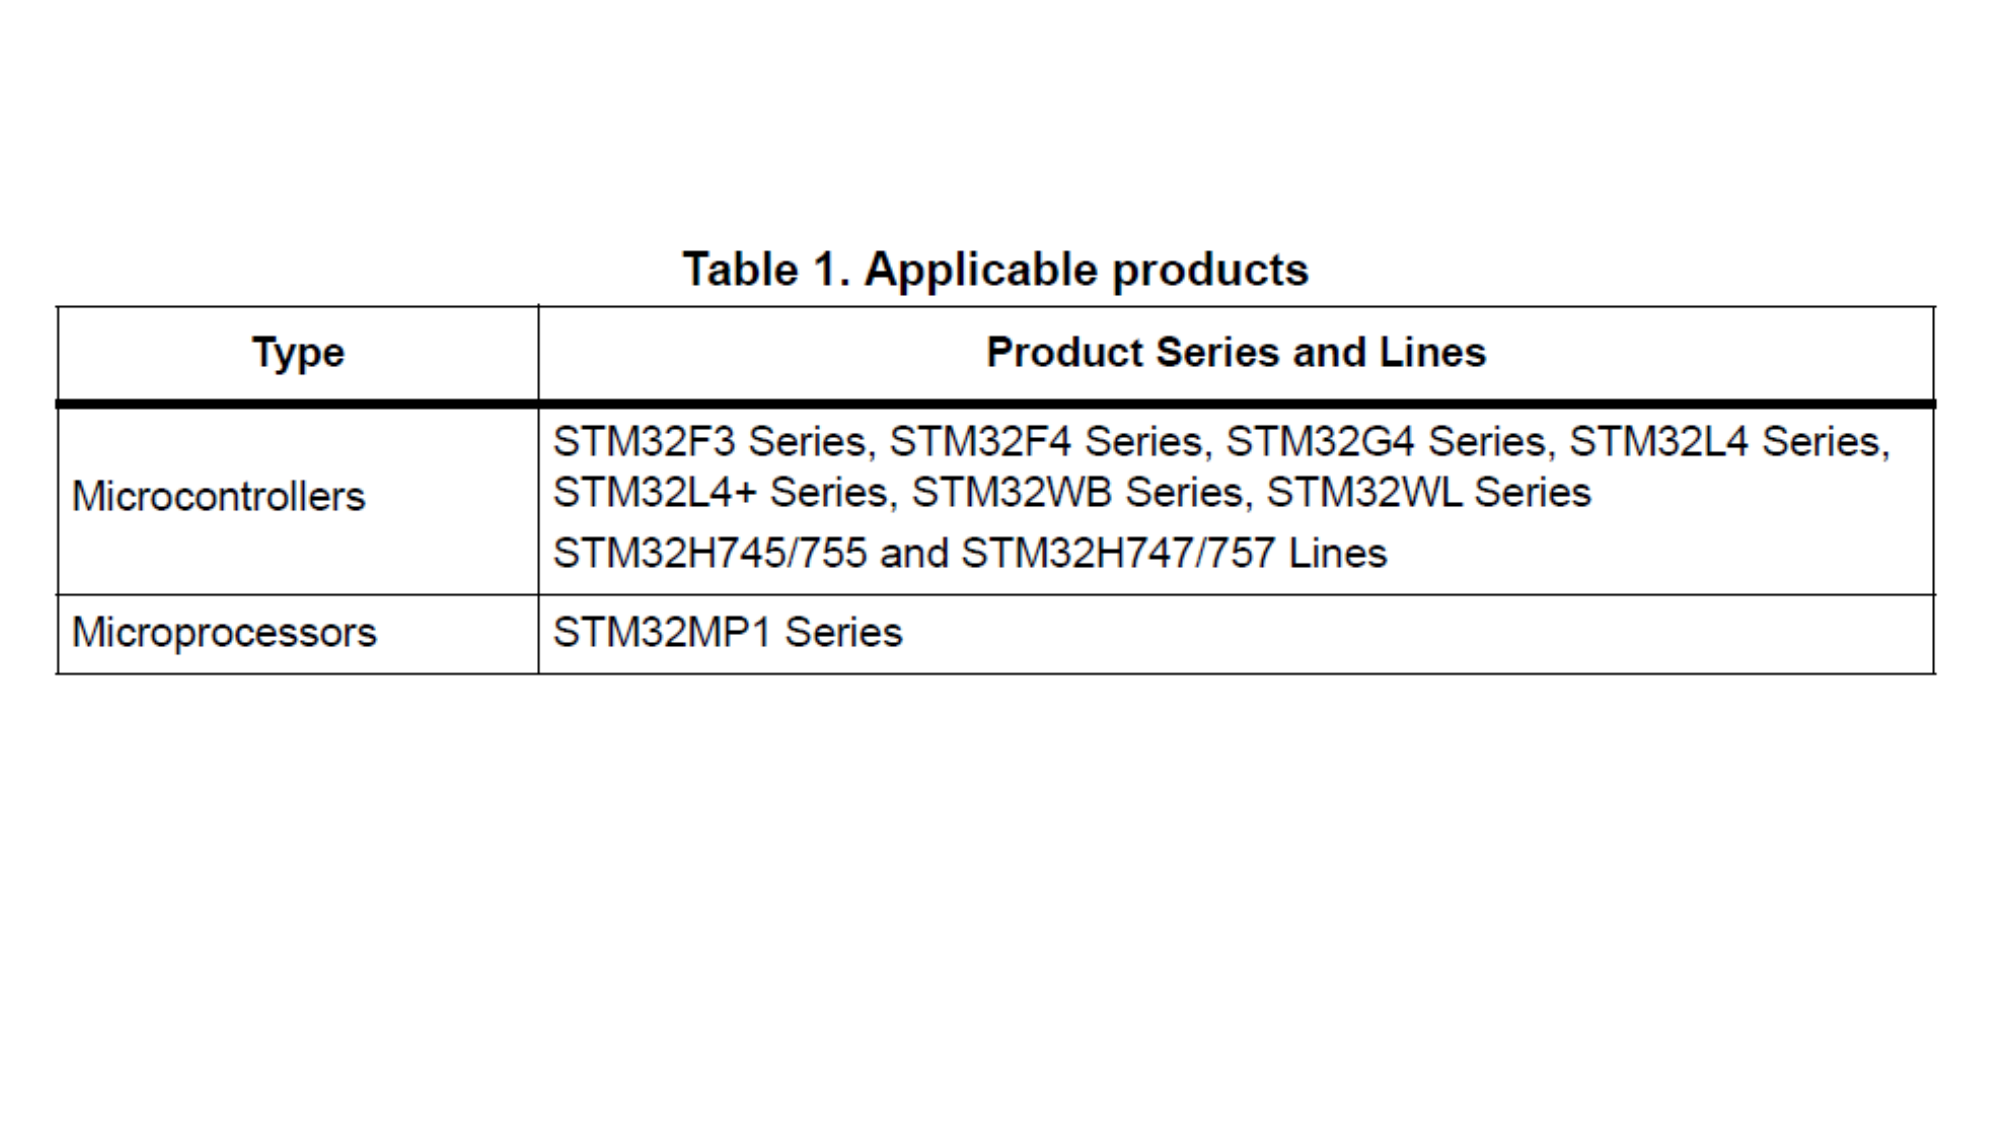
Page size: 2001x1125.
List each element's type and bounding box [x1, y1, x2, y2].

picture [9, 227, 2000, 714]
